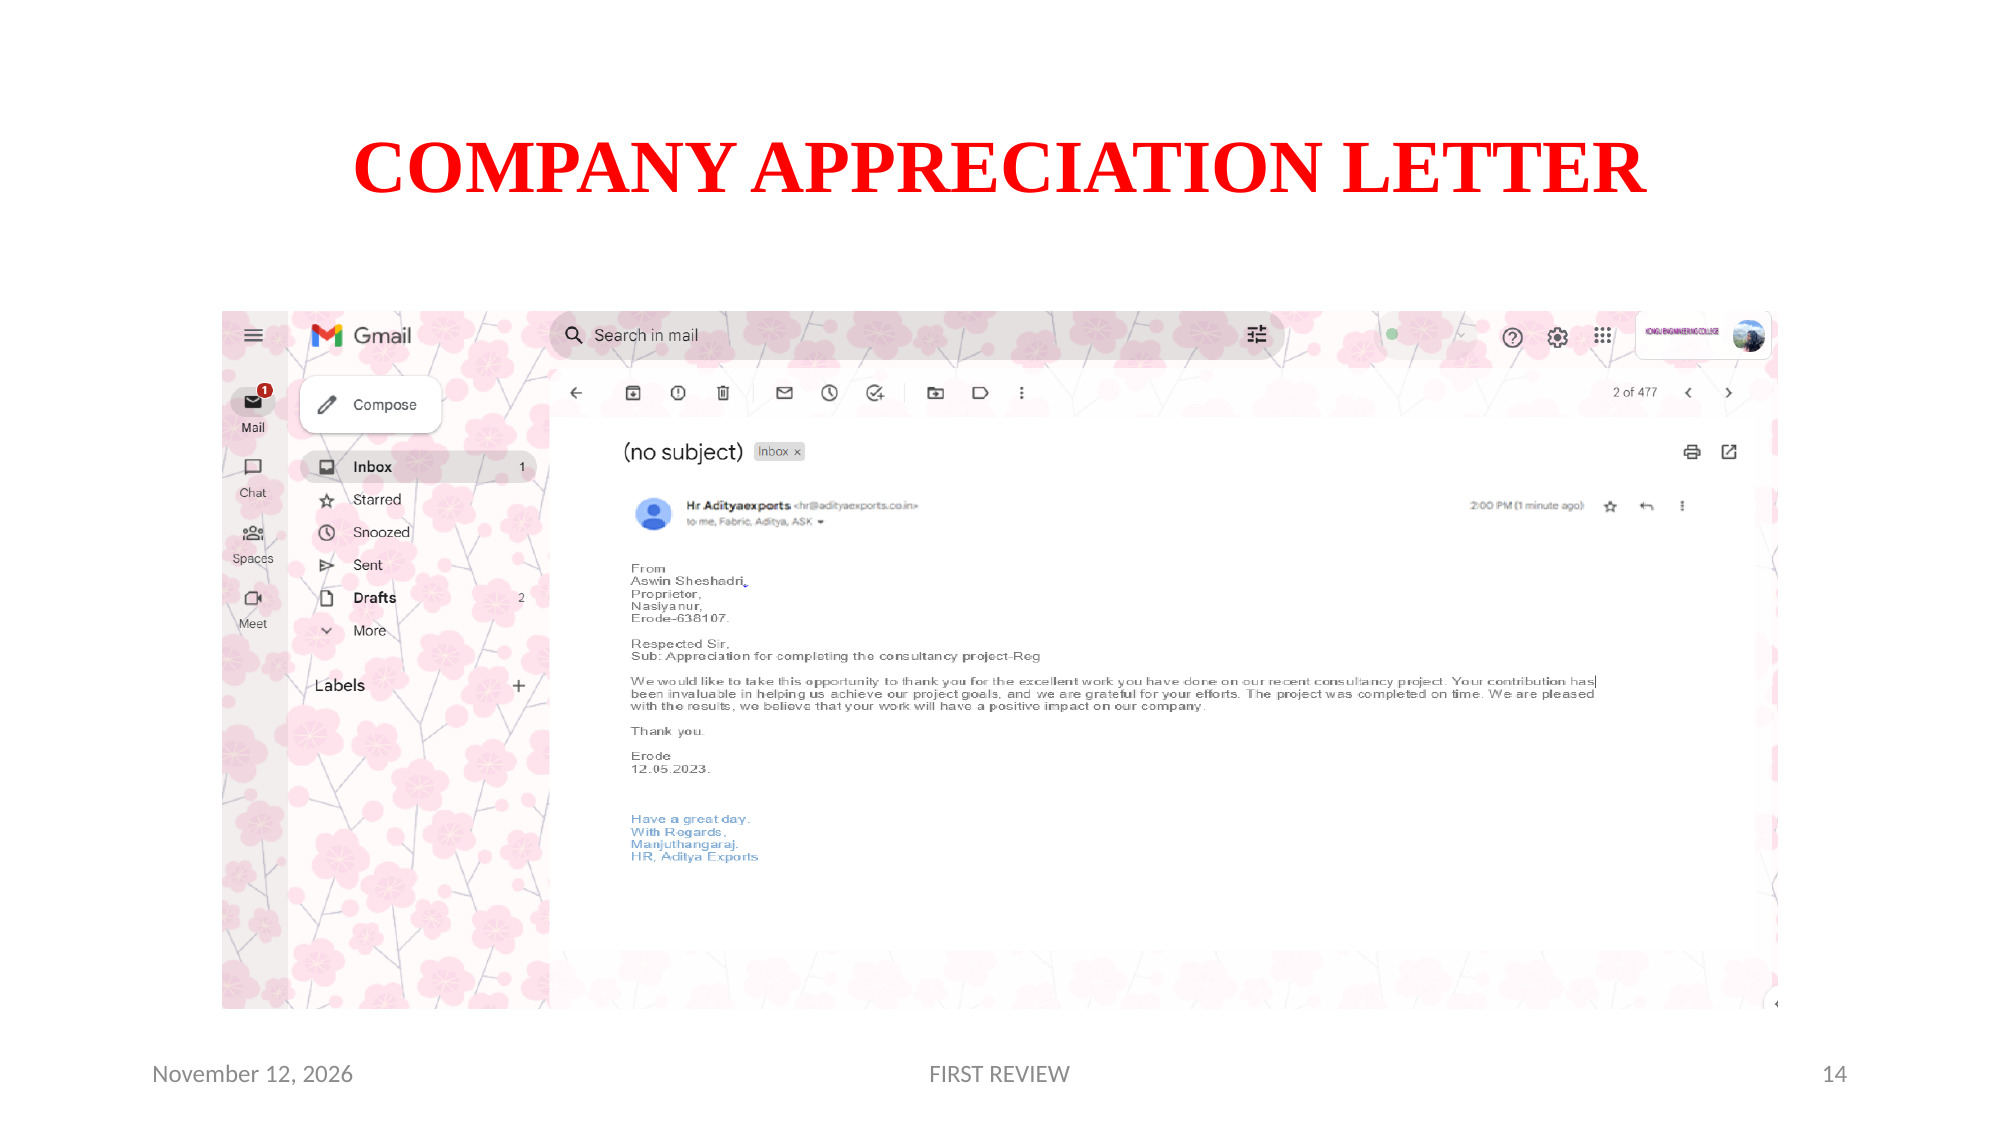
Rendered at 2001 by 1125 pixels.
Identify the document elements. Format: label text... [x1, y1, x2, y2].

title COMPANY APPRECIATION LETTER [137, 59, 1863, 278]
slide_number 14 [1412, 1042, 1863, 1103]
picture [222, 311, 1778, 1009]
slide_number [137, 1042, 588, 1103]
footer FIRST REVIEW [662, 1042, 1338, 1103]
